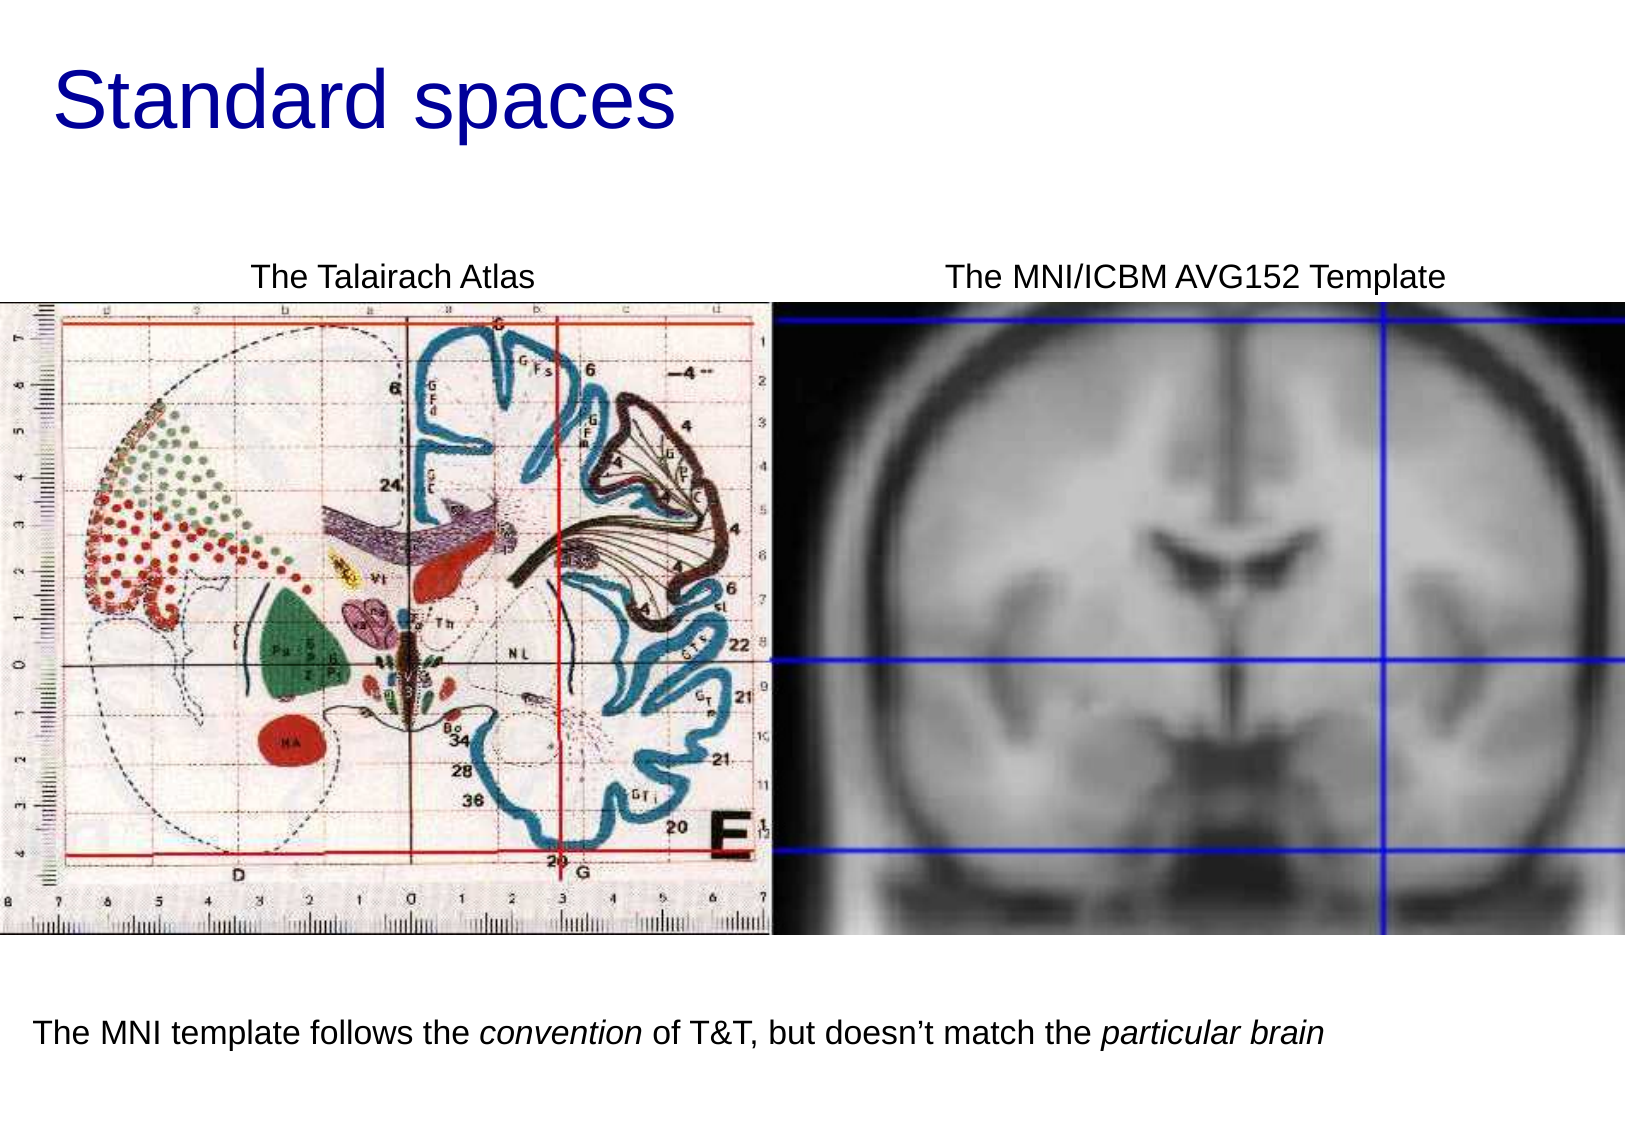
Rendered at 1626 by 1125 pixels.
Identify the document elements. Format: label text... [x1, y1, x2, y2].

picture [0, 302, 1625, 935]
text_box The Talairach Atlas [235, 208, 551, 300]
title Standard spaces [37, 37, 1588, 225]
text_box The MNI template follows the convention of T&T, but doesn’t match the particular brain Recommended reading: http://imaging.mrc-cbu.cam.ac.uk/imaging/MniTalairach [17, 964, 1608, 1125]
text_box The MNI/ICBM AVG152 Template [930, 208, 1461, 300]
